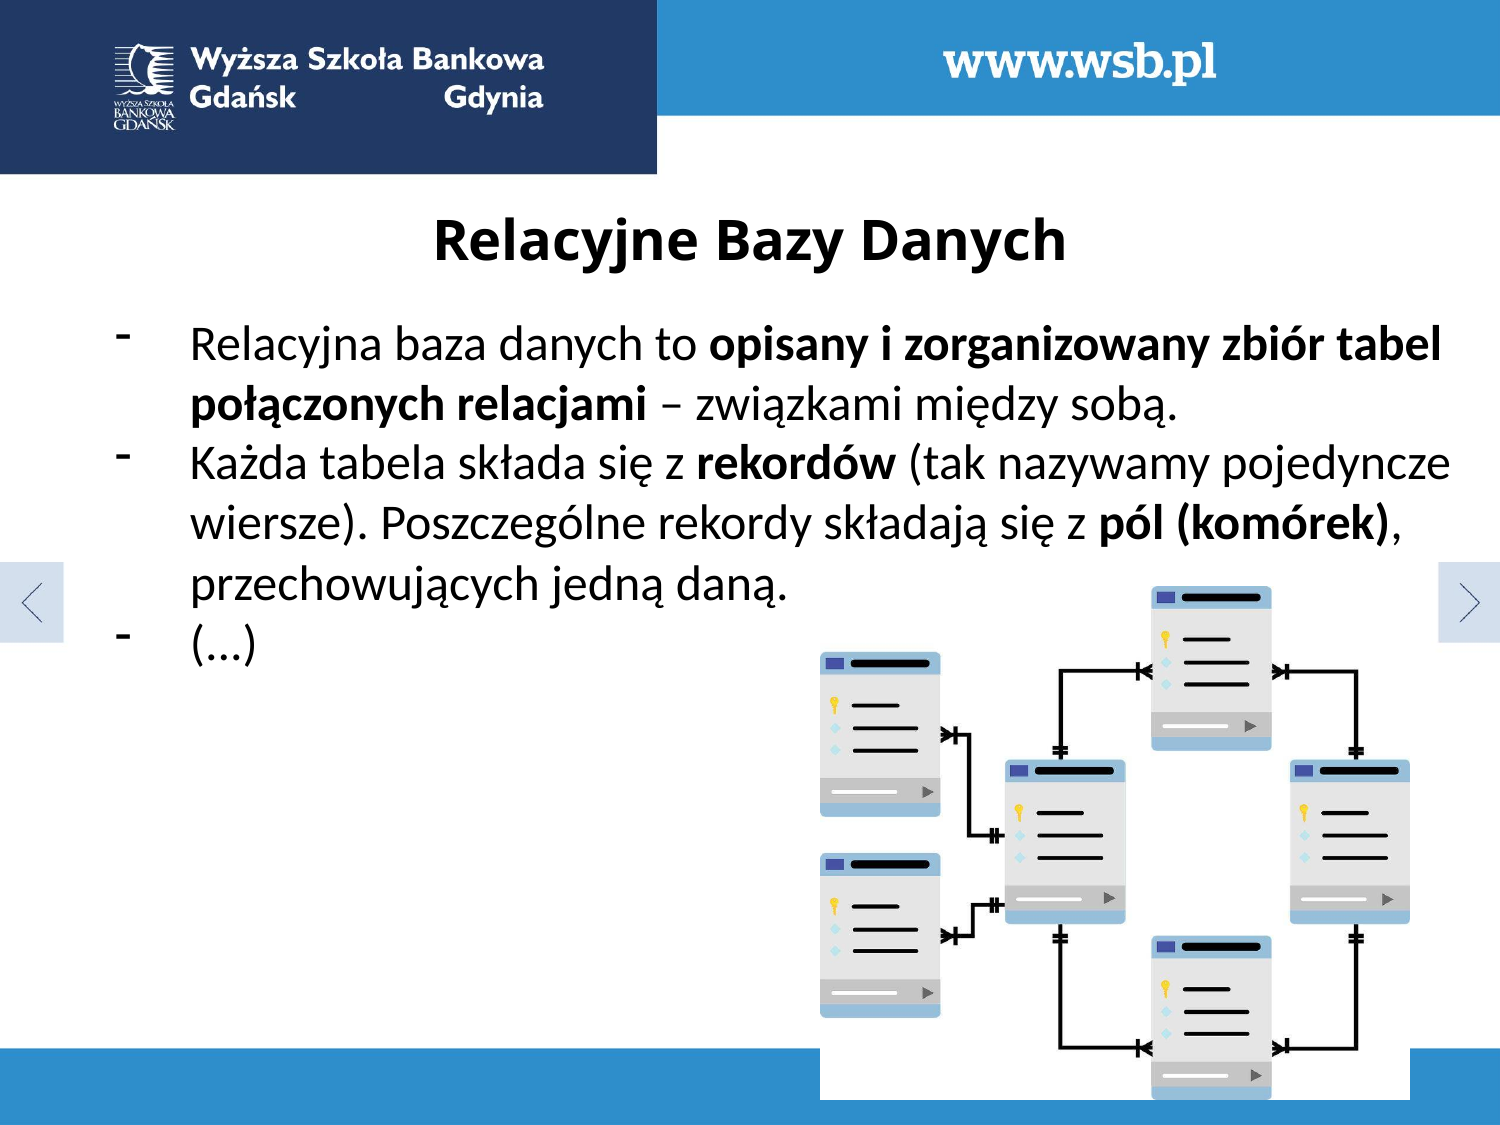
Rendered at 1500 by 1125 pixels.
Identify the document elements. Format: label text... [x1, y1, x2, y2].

text_box Relacyjna baza danych to opisany i zorganizowany zbiór tabel połączonych relacjami – związkami między sobą. Każda tabela składa się z rekordów (tak nazywamy pojedyncze wiersze). Poszczególne rekordy składają się z pól (komórek), przechowujących jedną daną. (...) [100, 302, 1483, 738]
title Relacyjne Bazy Danych [75, 196, 1425, 279]
picture [0, 0, 1500, 1125]
